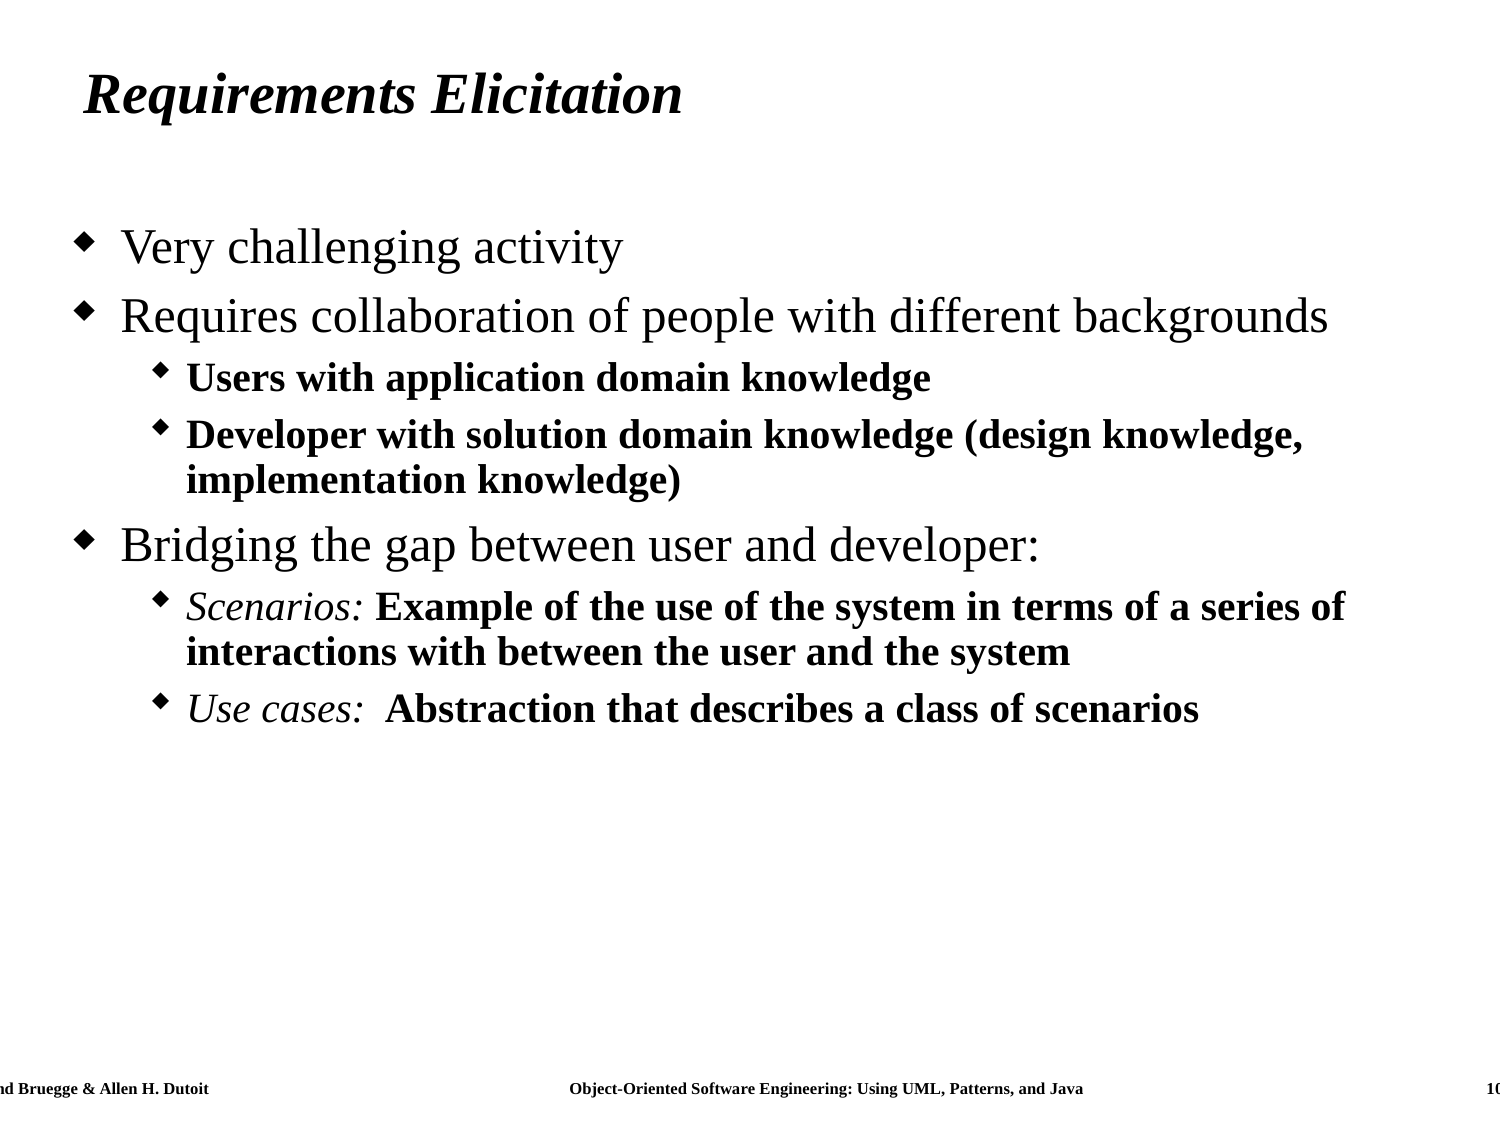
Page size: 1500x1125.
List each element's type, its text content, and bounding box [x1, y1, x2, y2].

title Requirements Elicitation [68, 36, 1407, 153]
list Very challenging activity Requires collaboration of people with different backgrounds Users with application domain knowledge Developer with solution domain knowledge (design knowledge, implementation knowledge) Bridging the gap between user and developer: Scenarios: Example of the use of the system in terms of a series of interactions with between the user and the system Use cases: Abstraction that describes a class of scenarios [58, 212, 1413, 1020]
